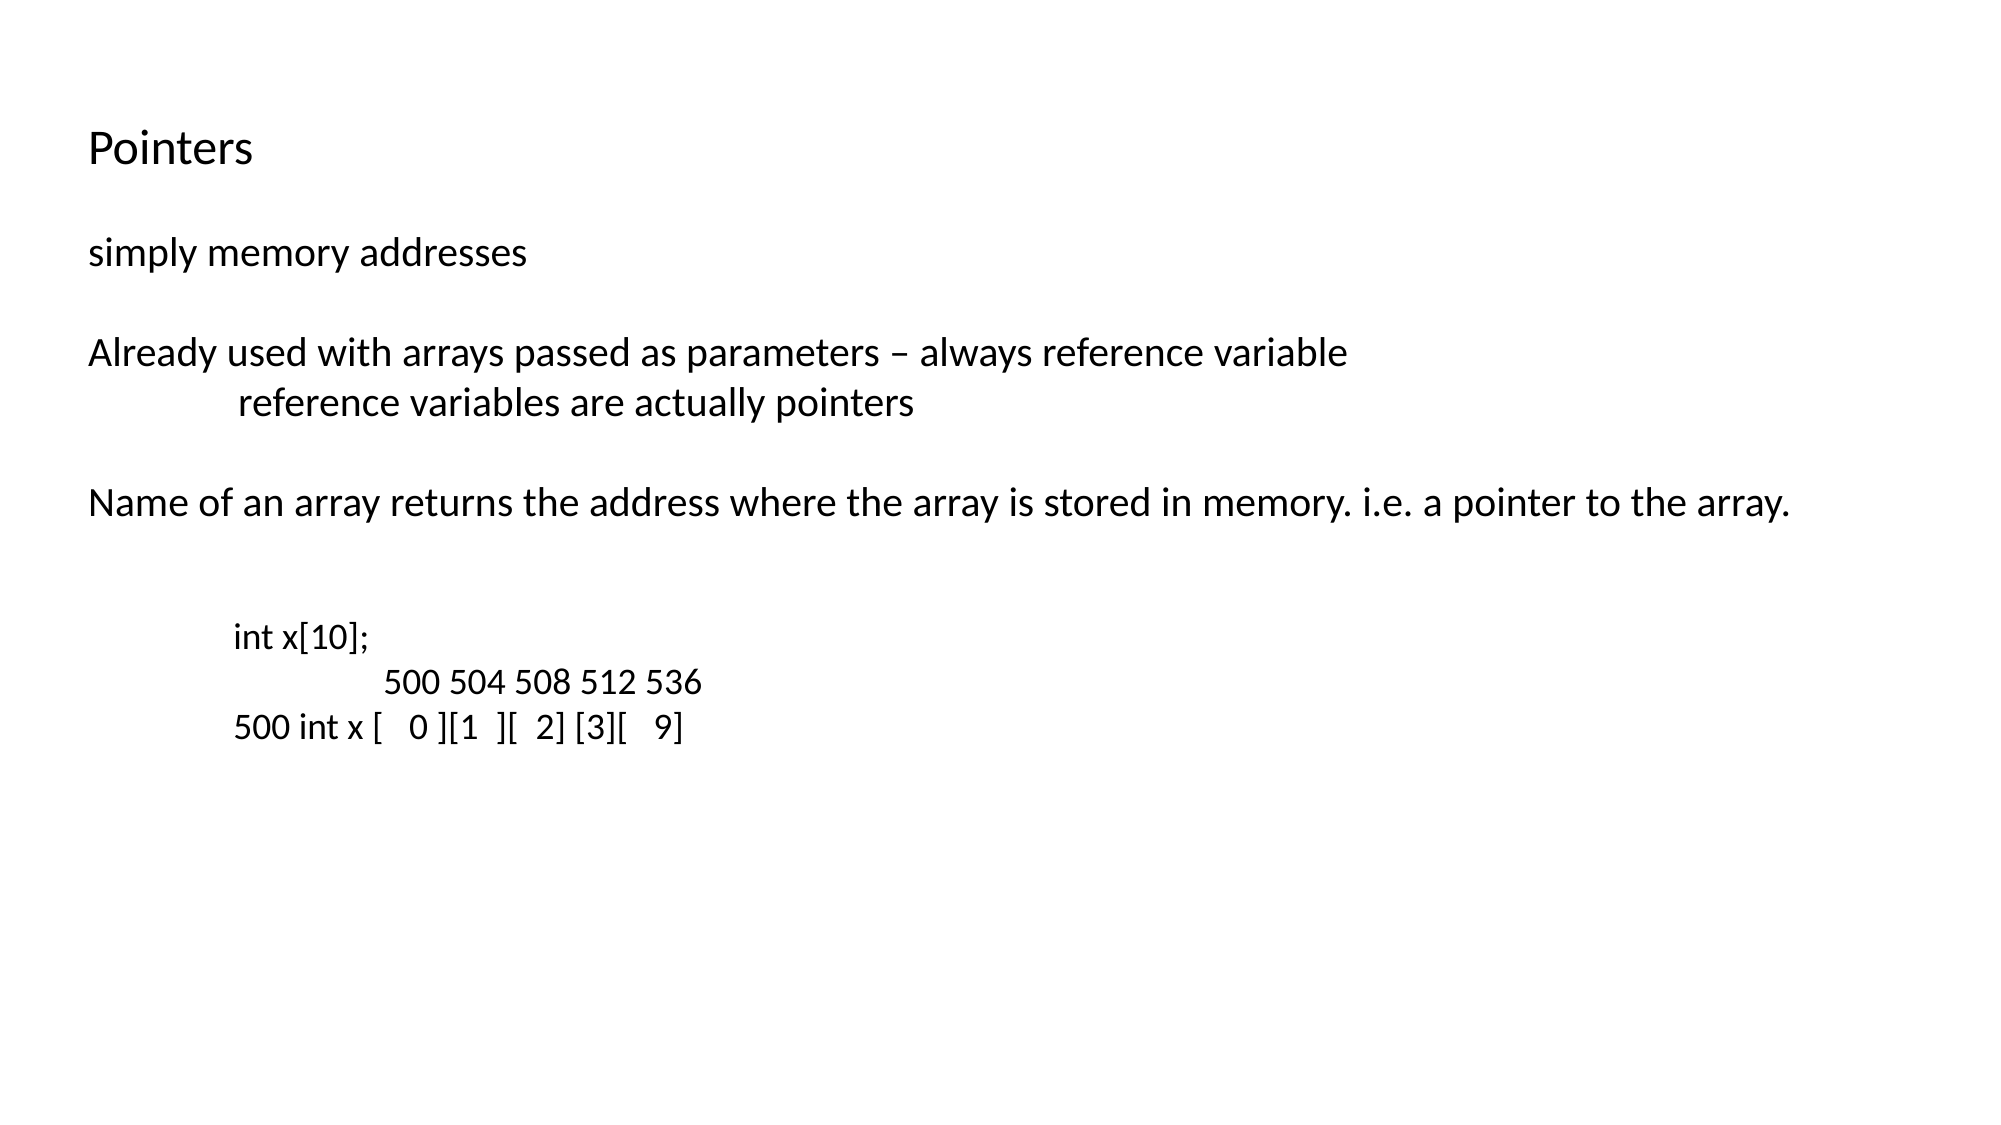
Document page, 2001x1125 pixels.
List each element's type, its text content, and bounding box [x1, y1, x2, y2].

text_box int x[10]; 500 504 508 512 536 500 int x [ 0 ][1 ][ 2] [3][ 9] [218, 604, 1202, 754]
text_box Pointers simply memory addresses Already used with arrays passed as parameters – always reference variable reference variables are actually pointers Name of an array returns the address where the array is stored in memory. i.e. a pointer to the array. [73, 107, 1944, 583]
